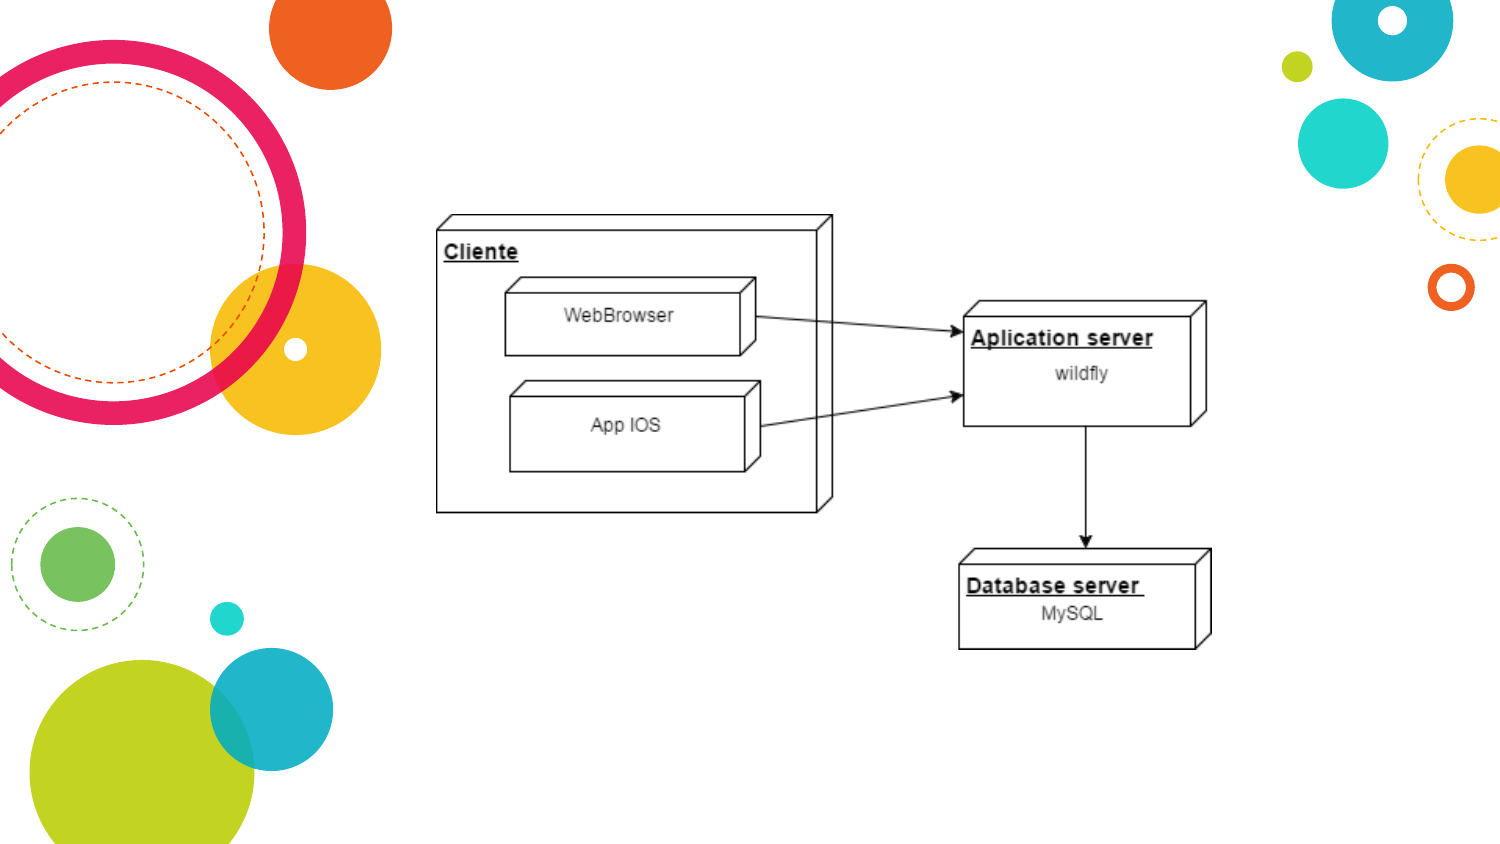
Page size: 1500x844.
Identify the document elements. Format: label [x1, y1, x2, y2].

picture [436, 214, 1212, 650]
